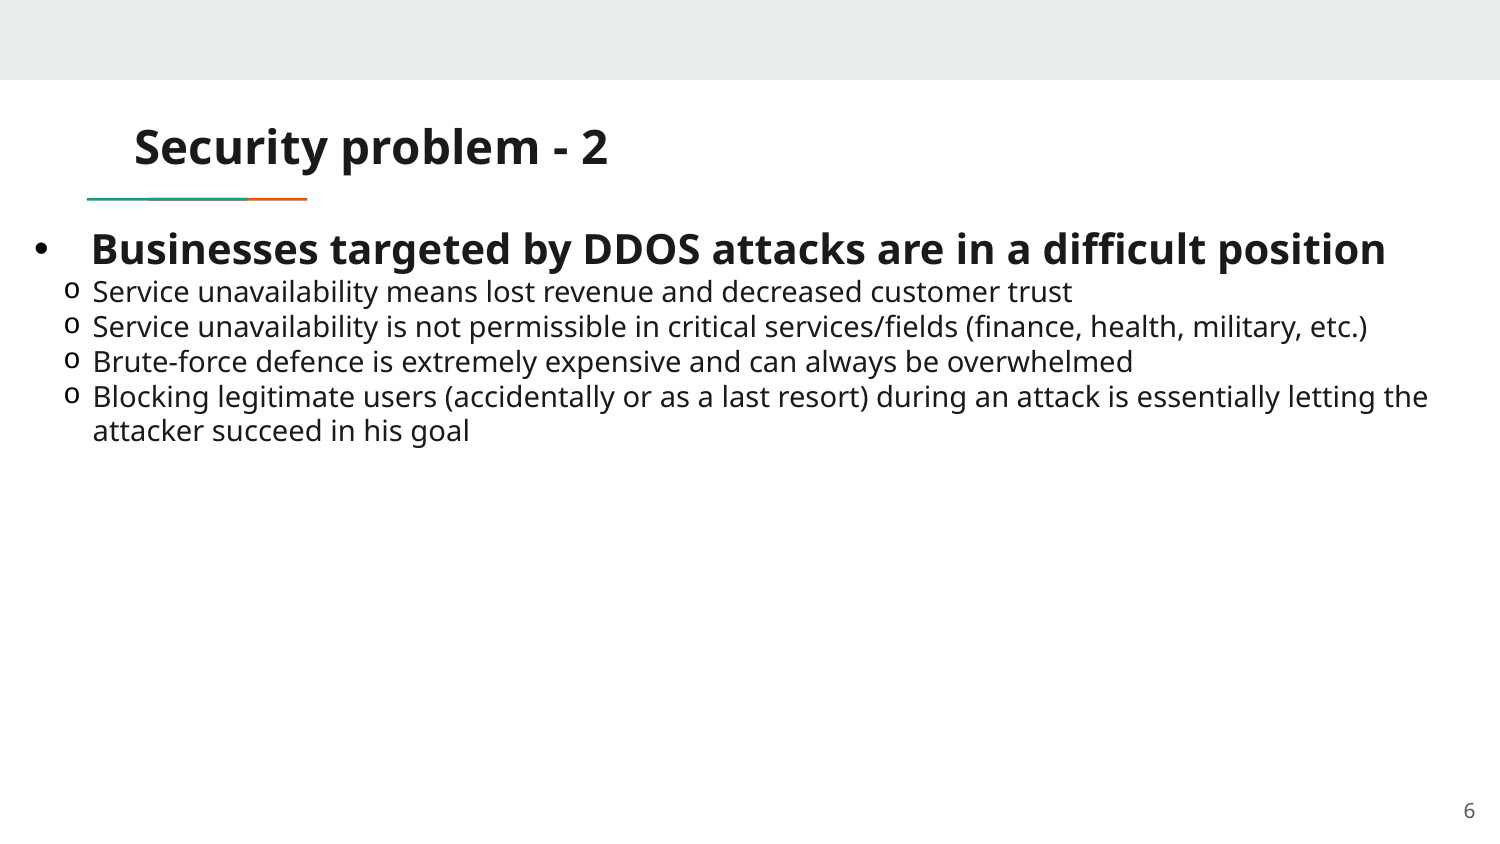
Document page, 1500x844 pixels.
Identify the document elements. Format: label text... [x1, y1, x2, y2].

title Security problem - 2 [119, 102, 1381, 190]
slide_number 6 [1400, 779, 1491, 844]
text_box Businesses targeted by DDOS attacks are in a difficult position Service unavailability means lost revenue and decreased customer trust Service unavailability is not permissible in critical services/fields (finance, health, military, etc.) Brute-force defence is extremely expensive and can always be overwhelmed Blocking legitimate users (accidentally or as a last resort) during an attack is essentially letting the attacker succeed in his goal [19, 215, 1483, 456]
